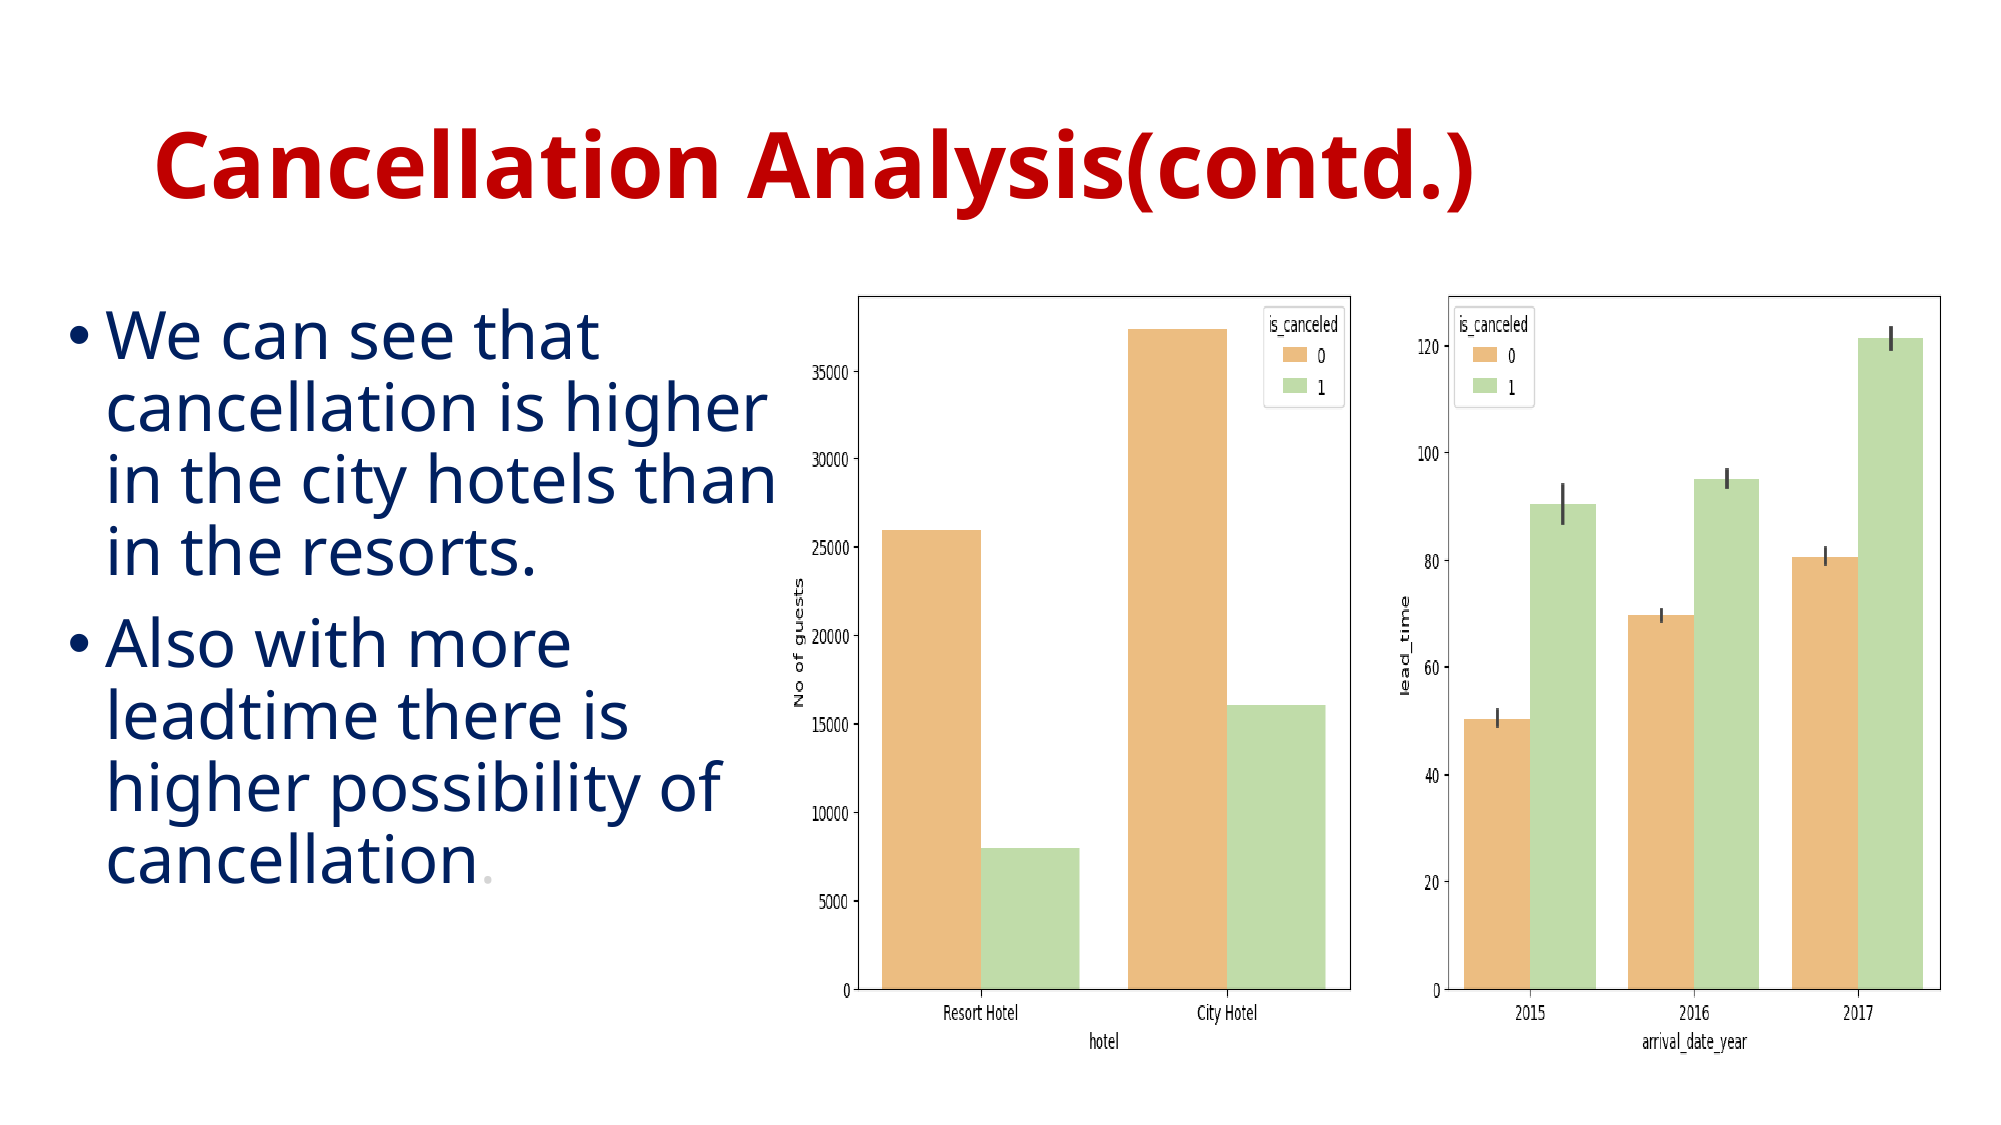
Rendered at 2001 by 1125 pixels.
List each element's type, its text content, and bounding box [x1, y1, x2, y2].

picture [785, 281, 1948, 1069]
list We can see that cancellation is higher in the city hotels than in the resorts. Also with more leadtime there is higher possibility of cancellation. [52, 294, 785, 1050]
title Cancellation Analysis(contd.) [137, 59, 1863, 278]
